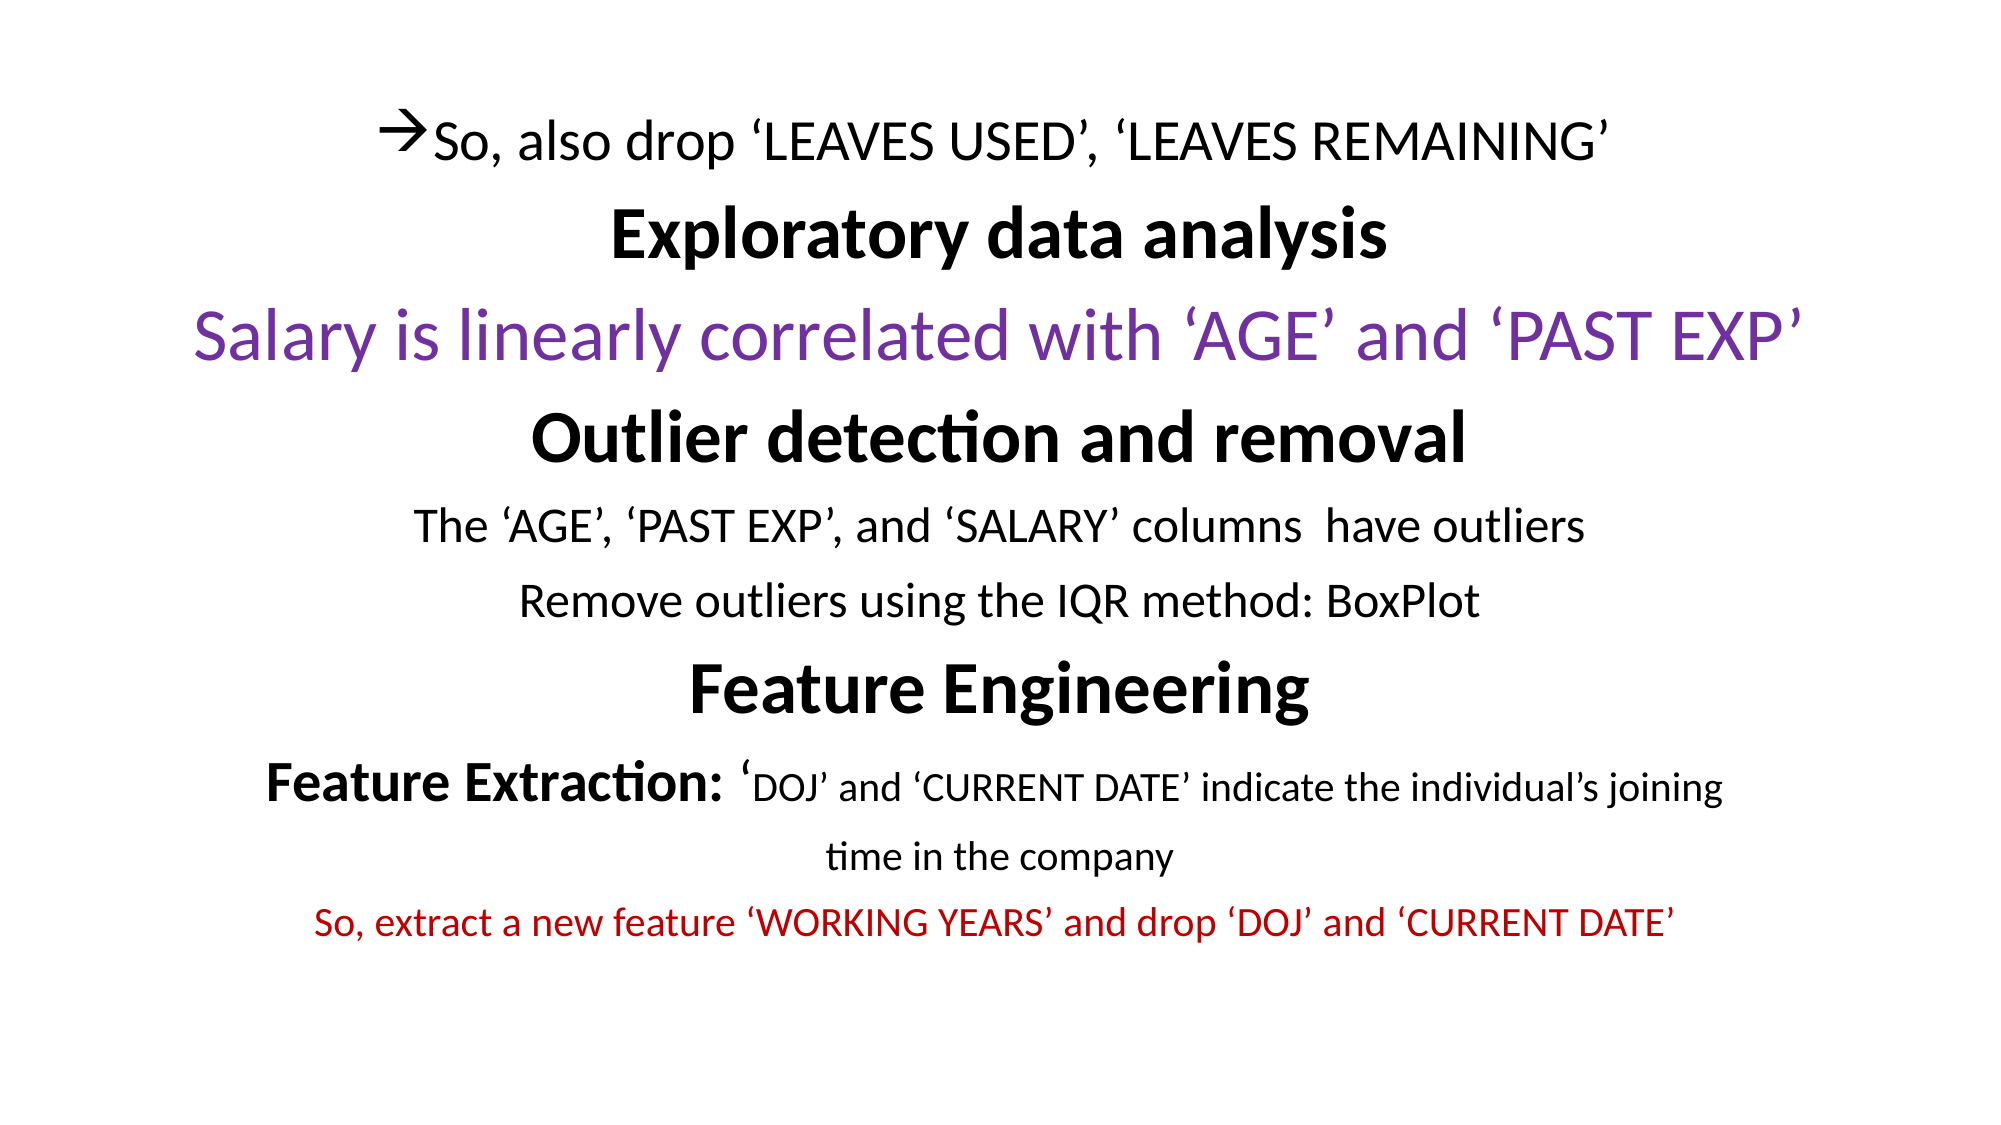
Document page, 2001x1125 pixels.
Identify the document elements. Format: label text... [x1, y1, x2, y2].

list So, also drop ‘LEAVES USED’, ‘LEAVES REMAINING’ Exploratory data analysis Salary is linearly correlated with ‘AGE’ and ‘PAST EXP’ Outlier detection and removal The ‘AGE’, ‘PAST EXP’, and ‘SALARY’ columns have outliers Remove outliers using the IQR method: BoxPlot Feature Engineering Feature Extraction: ‘DOJ’ and ‘CURRENT DATE’ indicate the individual’s joining time in the company So, extract a new feature ‘WORKING YEARS’ and drop ‘DOJ’ and ‘CURRENT DATE’ [137, 102, 1863, 1014]
